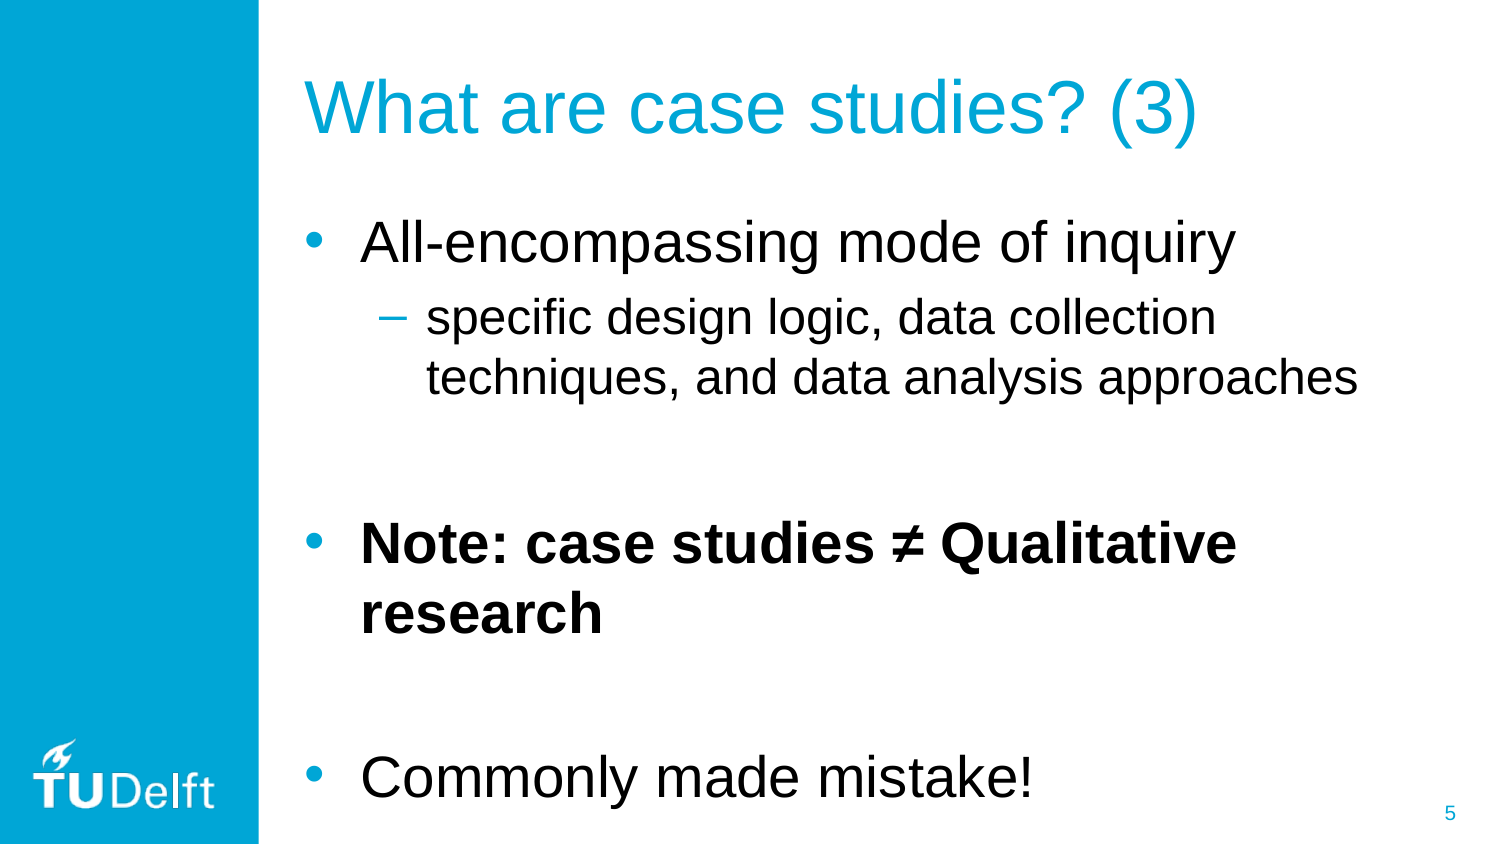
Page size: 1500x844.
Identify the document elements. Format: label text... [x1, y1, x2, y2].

list All-encompassing mode of inquiry specific design logic, data collection techniques, and data analysis approaches Note: case studies ≠ Qualitative research Commonly made mistake! [289, 196, 1455, 769]
title What are case studies? (3) [289, 33, 1455, 175]
